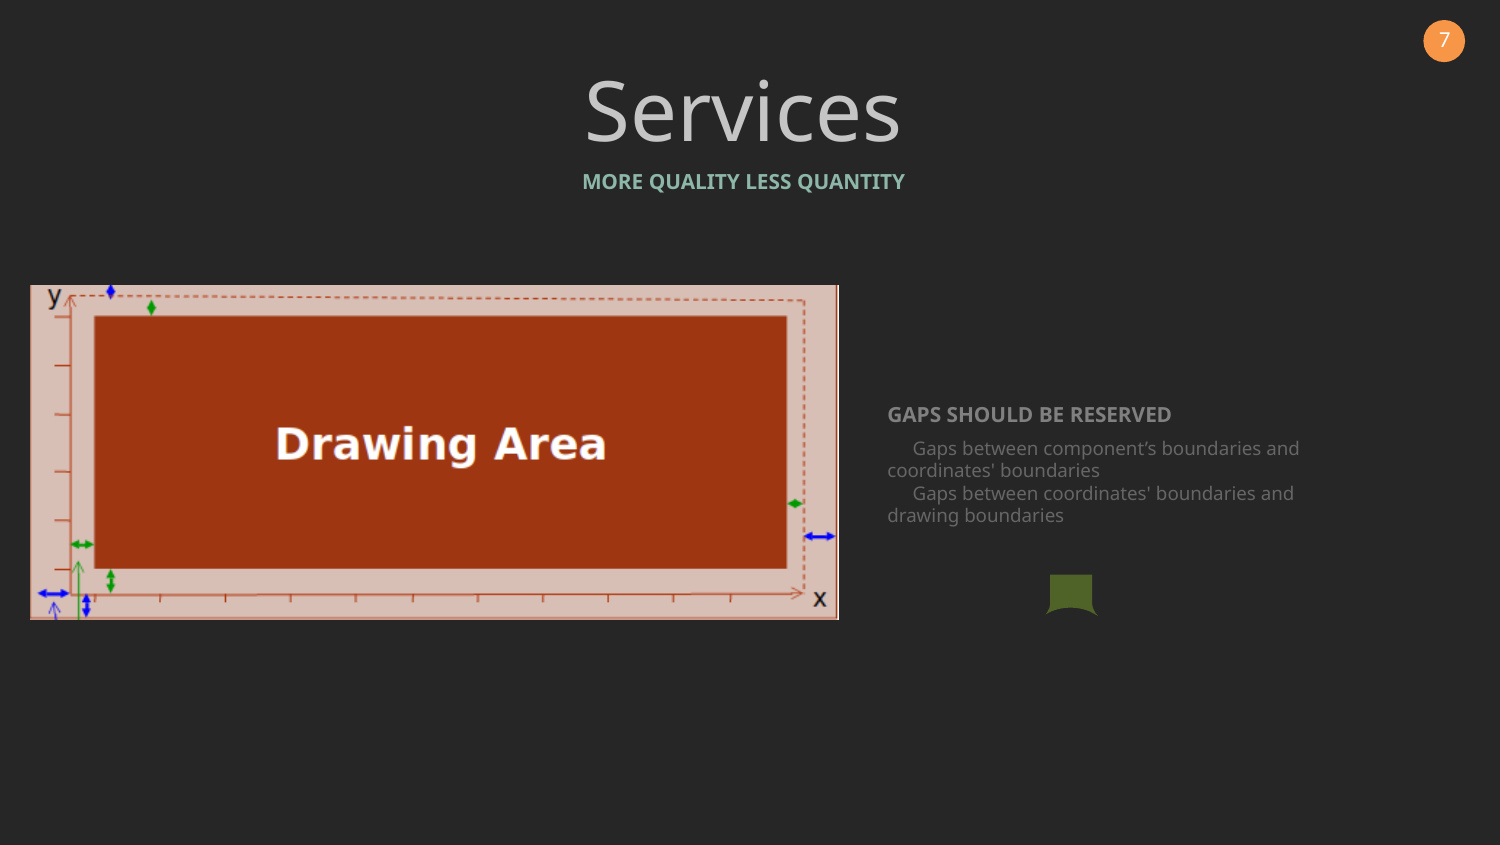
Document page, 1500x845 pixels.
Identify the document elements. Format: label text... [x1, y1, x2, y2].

text_box [1043, 572, 1100, 618]
text_box Gaps between component’s boundaries and coordinates' boundaries Gaps between coordinates' boundaries and drawing boundaries [887, 436, 1373, 495]
text_box MORE QUALITY LESS QUANTITY [409, 163, 1093, 200]
text_box GAPS SHOULD BE RESERVED [887, 393, 1373, 436]
text_box Services [409, 61, 1093, 156]
picture [29, 284, 839, 620]
